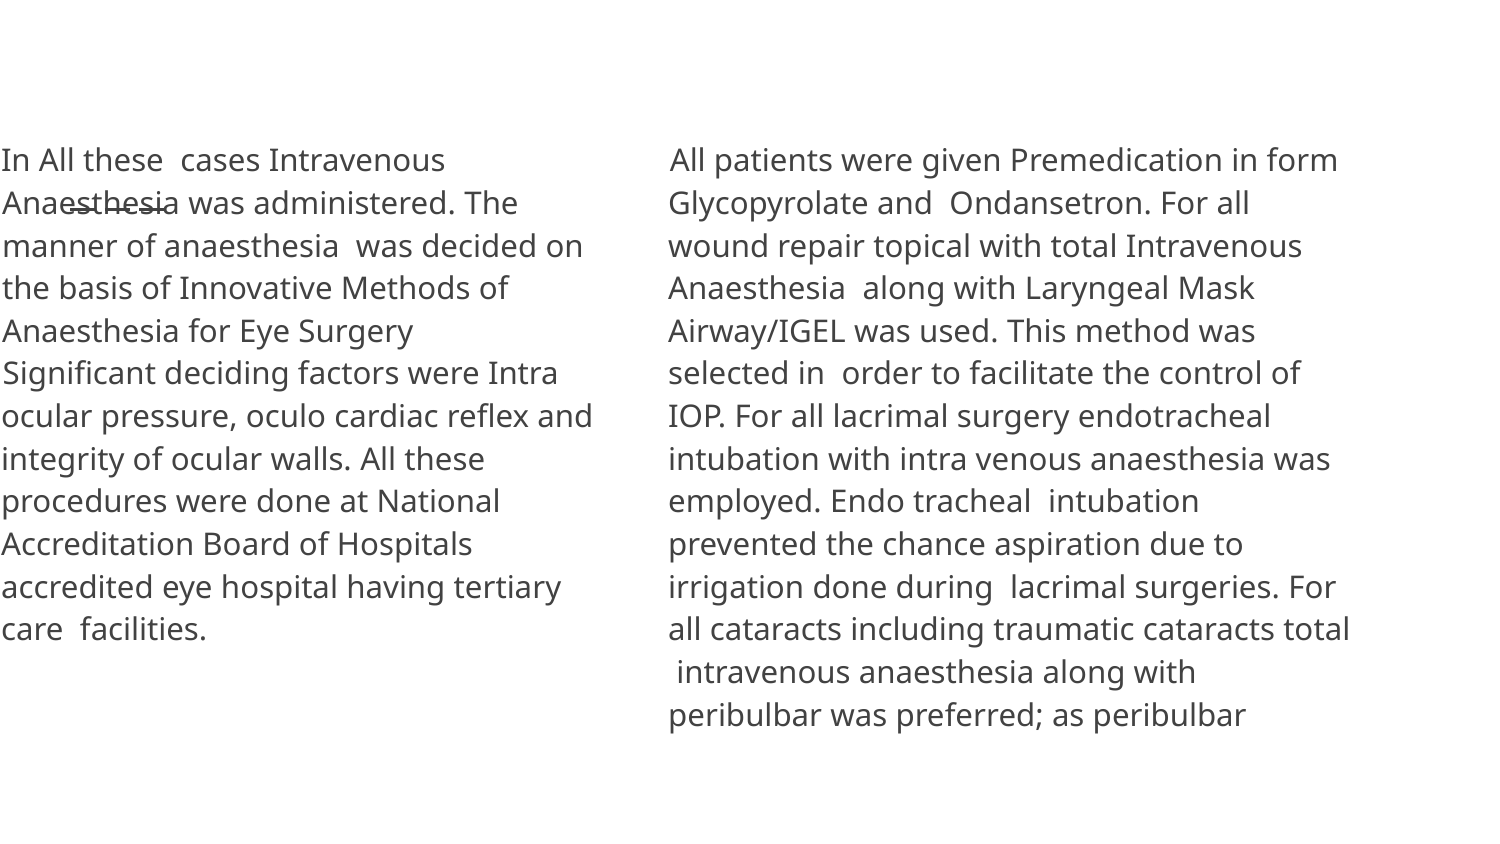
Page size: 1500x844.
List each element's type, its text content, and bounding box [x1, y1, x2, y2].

list In All these cases Intravenous Anaesthesia was administered. The manner of anaesthesia was decided on the basis of Innovative Methods of Anaesthesia for Eye Surgery Significant deciding factors were Intra ocular pressure, oculo cardiac reflex and integrity of ocular walls. All these procedures were done at National Accreditation Board of Hospitals accredited eye hospital having tertiary care facilities. [0, 120, 642, 844]
list All patients were given Premedication in form Glycopyrolate and Ondansetron. For all wound repair topical with total Intravenous Anaesthesia along with Laryngeal Mask Airway/IGEL was used. This method was selected in order to facilitate the control of IOP. For all lacrimal surgery endotracheal intubation with intra venous anaesthesia was employed. Endo tracheal intubation prevented the chance aspiration due to irrigation done during lacrimal surgeries. For all cataracts including traumatic cataracts total intravenous anaesthesia along with peribulbar was preferred; as peribulbar [652, 120, 1379, 844]
